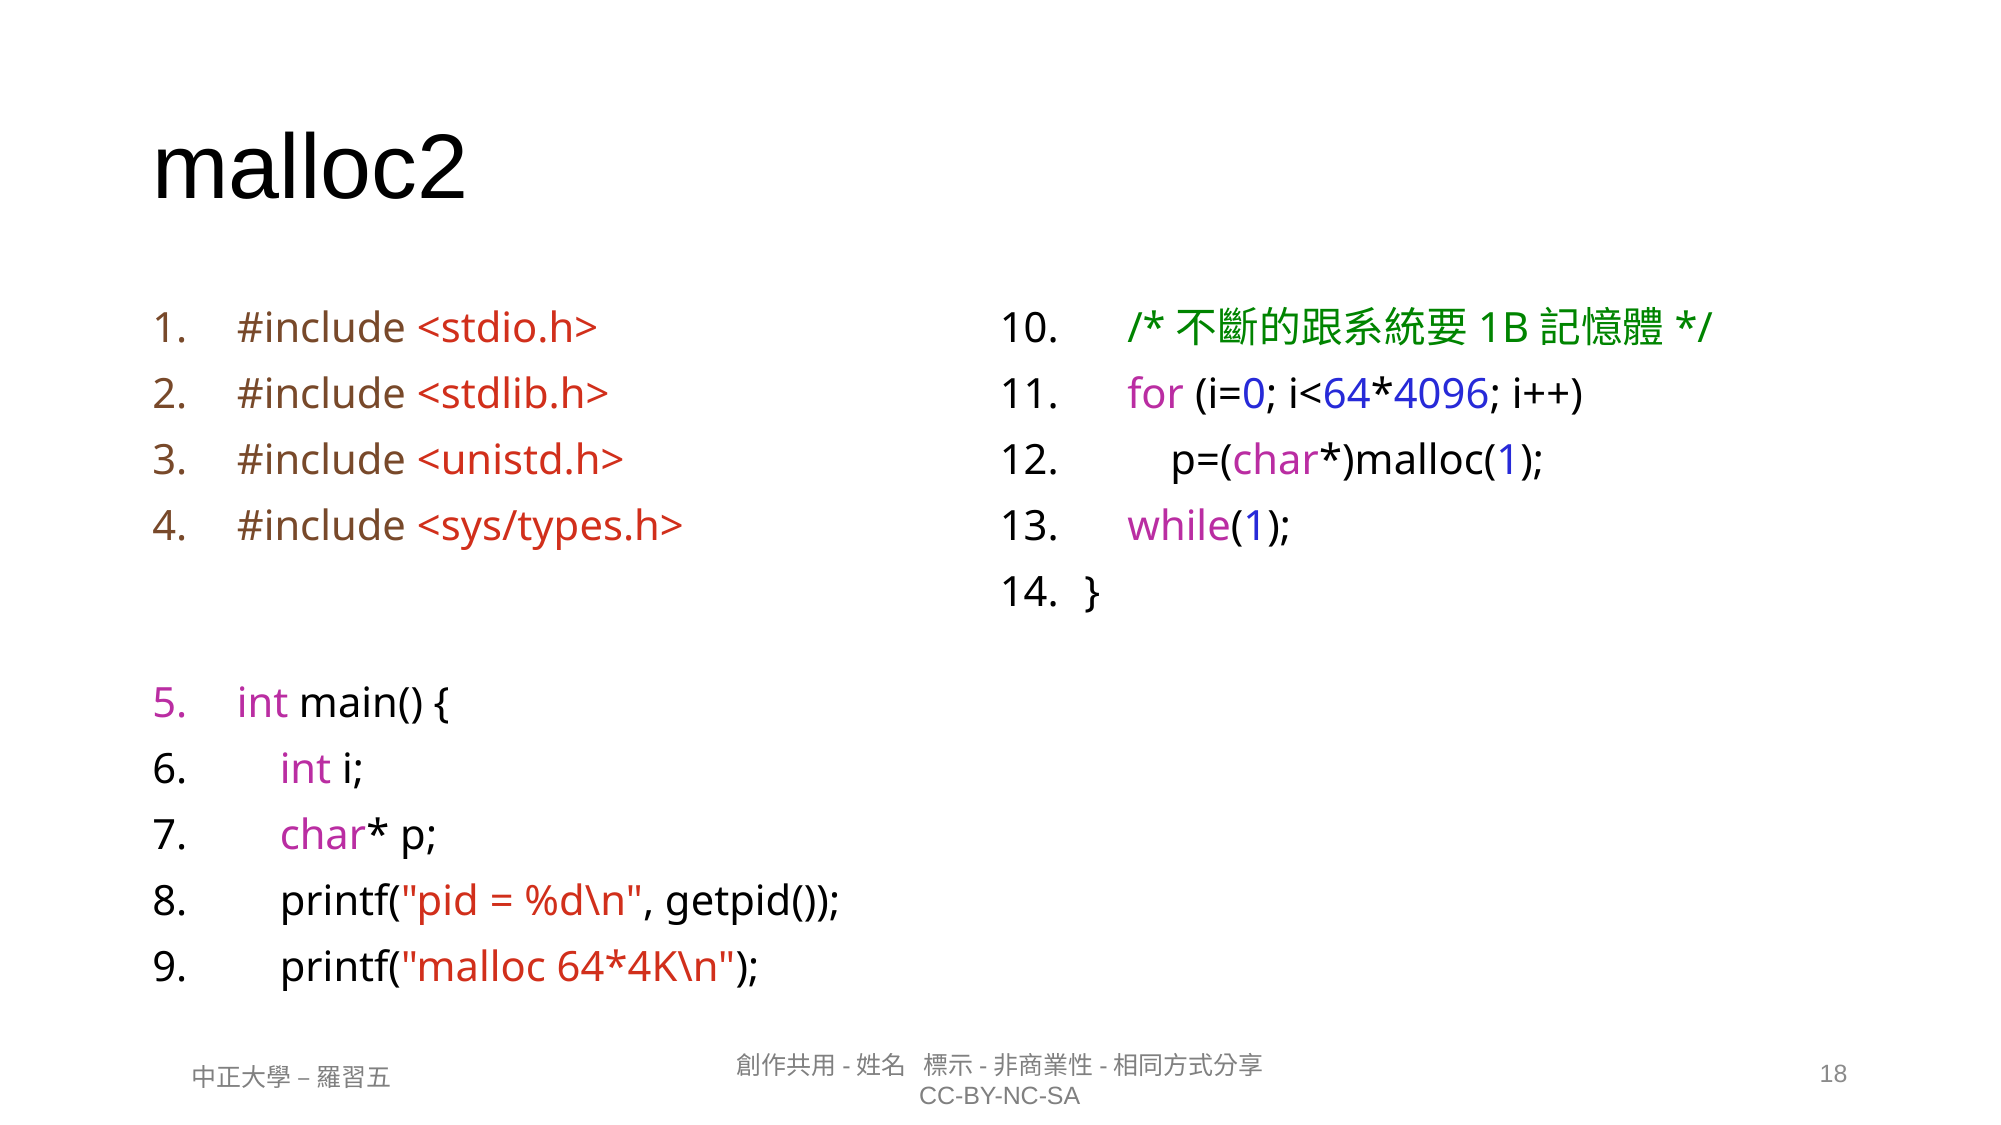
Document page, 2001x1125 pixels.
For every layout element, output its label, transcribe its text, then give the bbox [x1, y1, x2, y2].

slide_number 18 [1412, 1042, 1863, 1103]
list #include <stdio.h> #include <stdlib.h> #include <unistd.h> #include <sys/types.h> int main() { int i; char* p; printf("pid = %d\n", getpid()); printf("malloc 64*4K\n"); /*不斷的跟系統要1B記憶體*/ for (i=0; i<64*4096; i++) p=(char*)malloc(1); while(1); } [137, 299, 1863, 1014]
title malloc2 [137, 59, 1863, 278]
